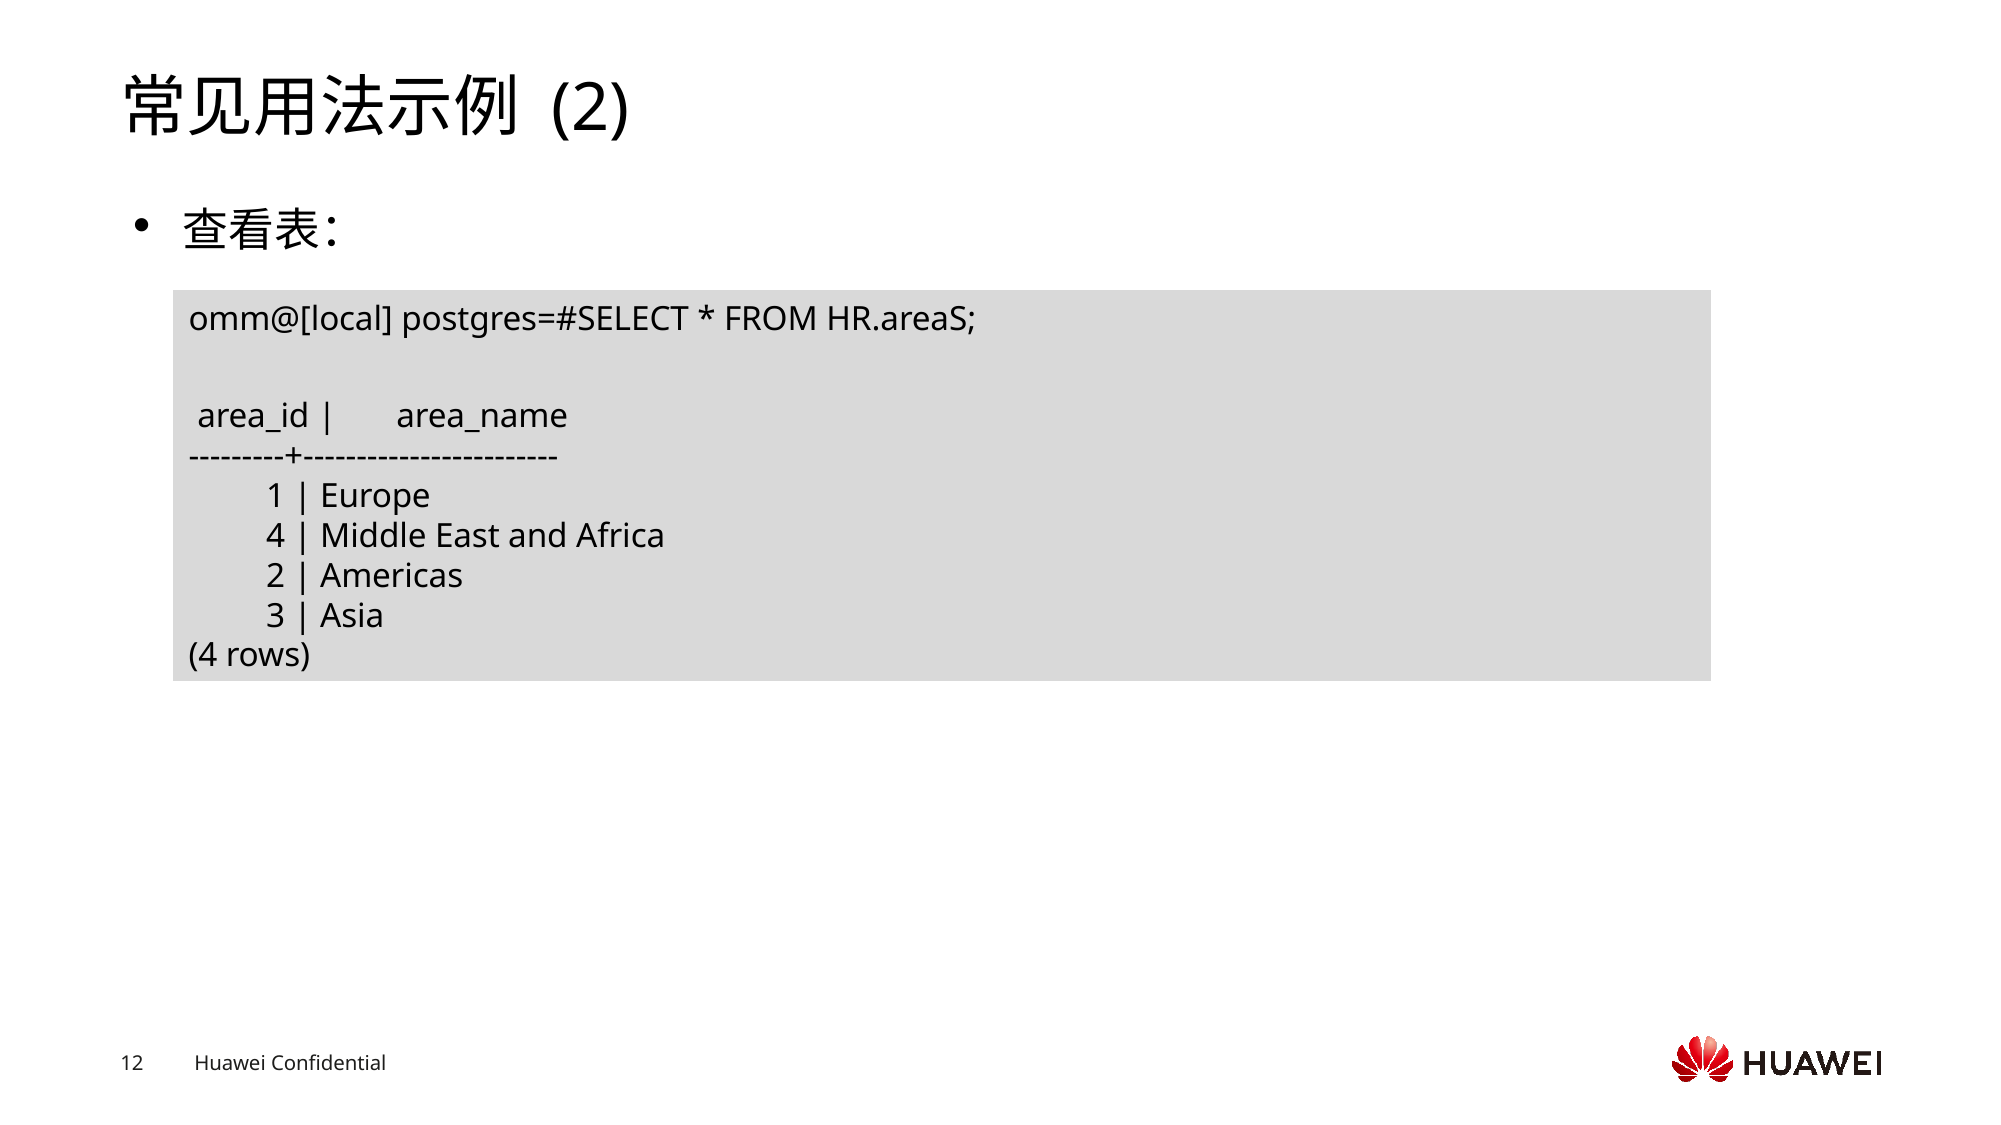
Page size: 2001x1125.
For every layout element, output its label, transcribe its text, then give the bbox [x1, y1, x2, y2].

picture [1672, 1036, 1881, 1082]
text_box omm@[local] postgres=#SELECT * FROM HR.areaS; area_id | area_name ---------+------------------------ 1 | Europe 4 | Middle East and Africa 2 | Americas 3 | Asia (4 rows) [174, 290, 1710, 681]
list 查看表： [119, 171, 1881, 973]
title 常见用法示例 (2) [120, 73, 1880, 154]
